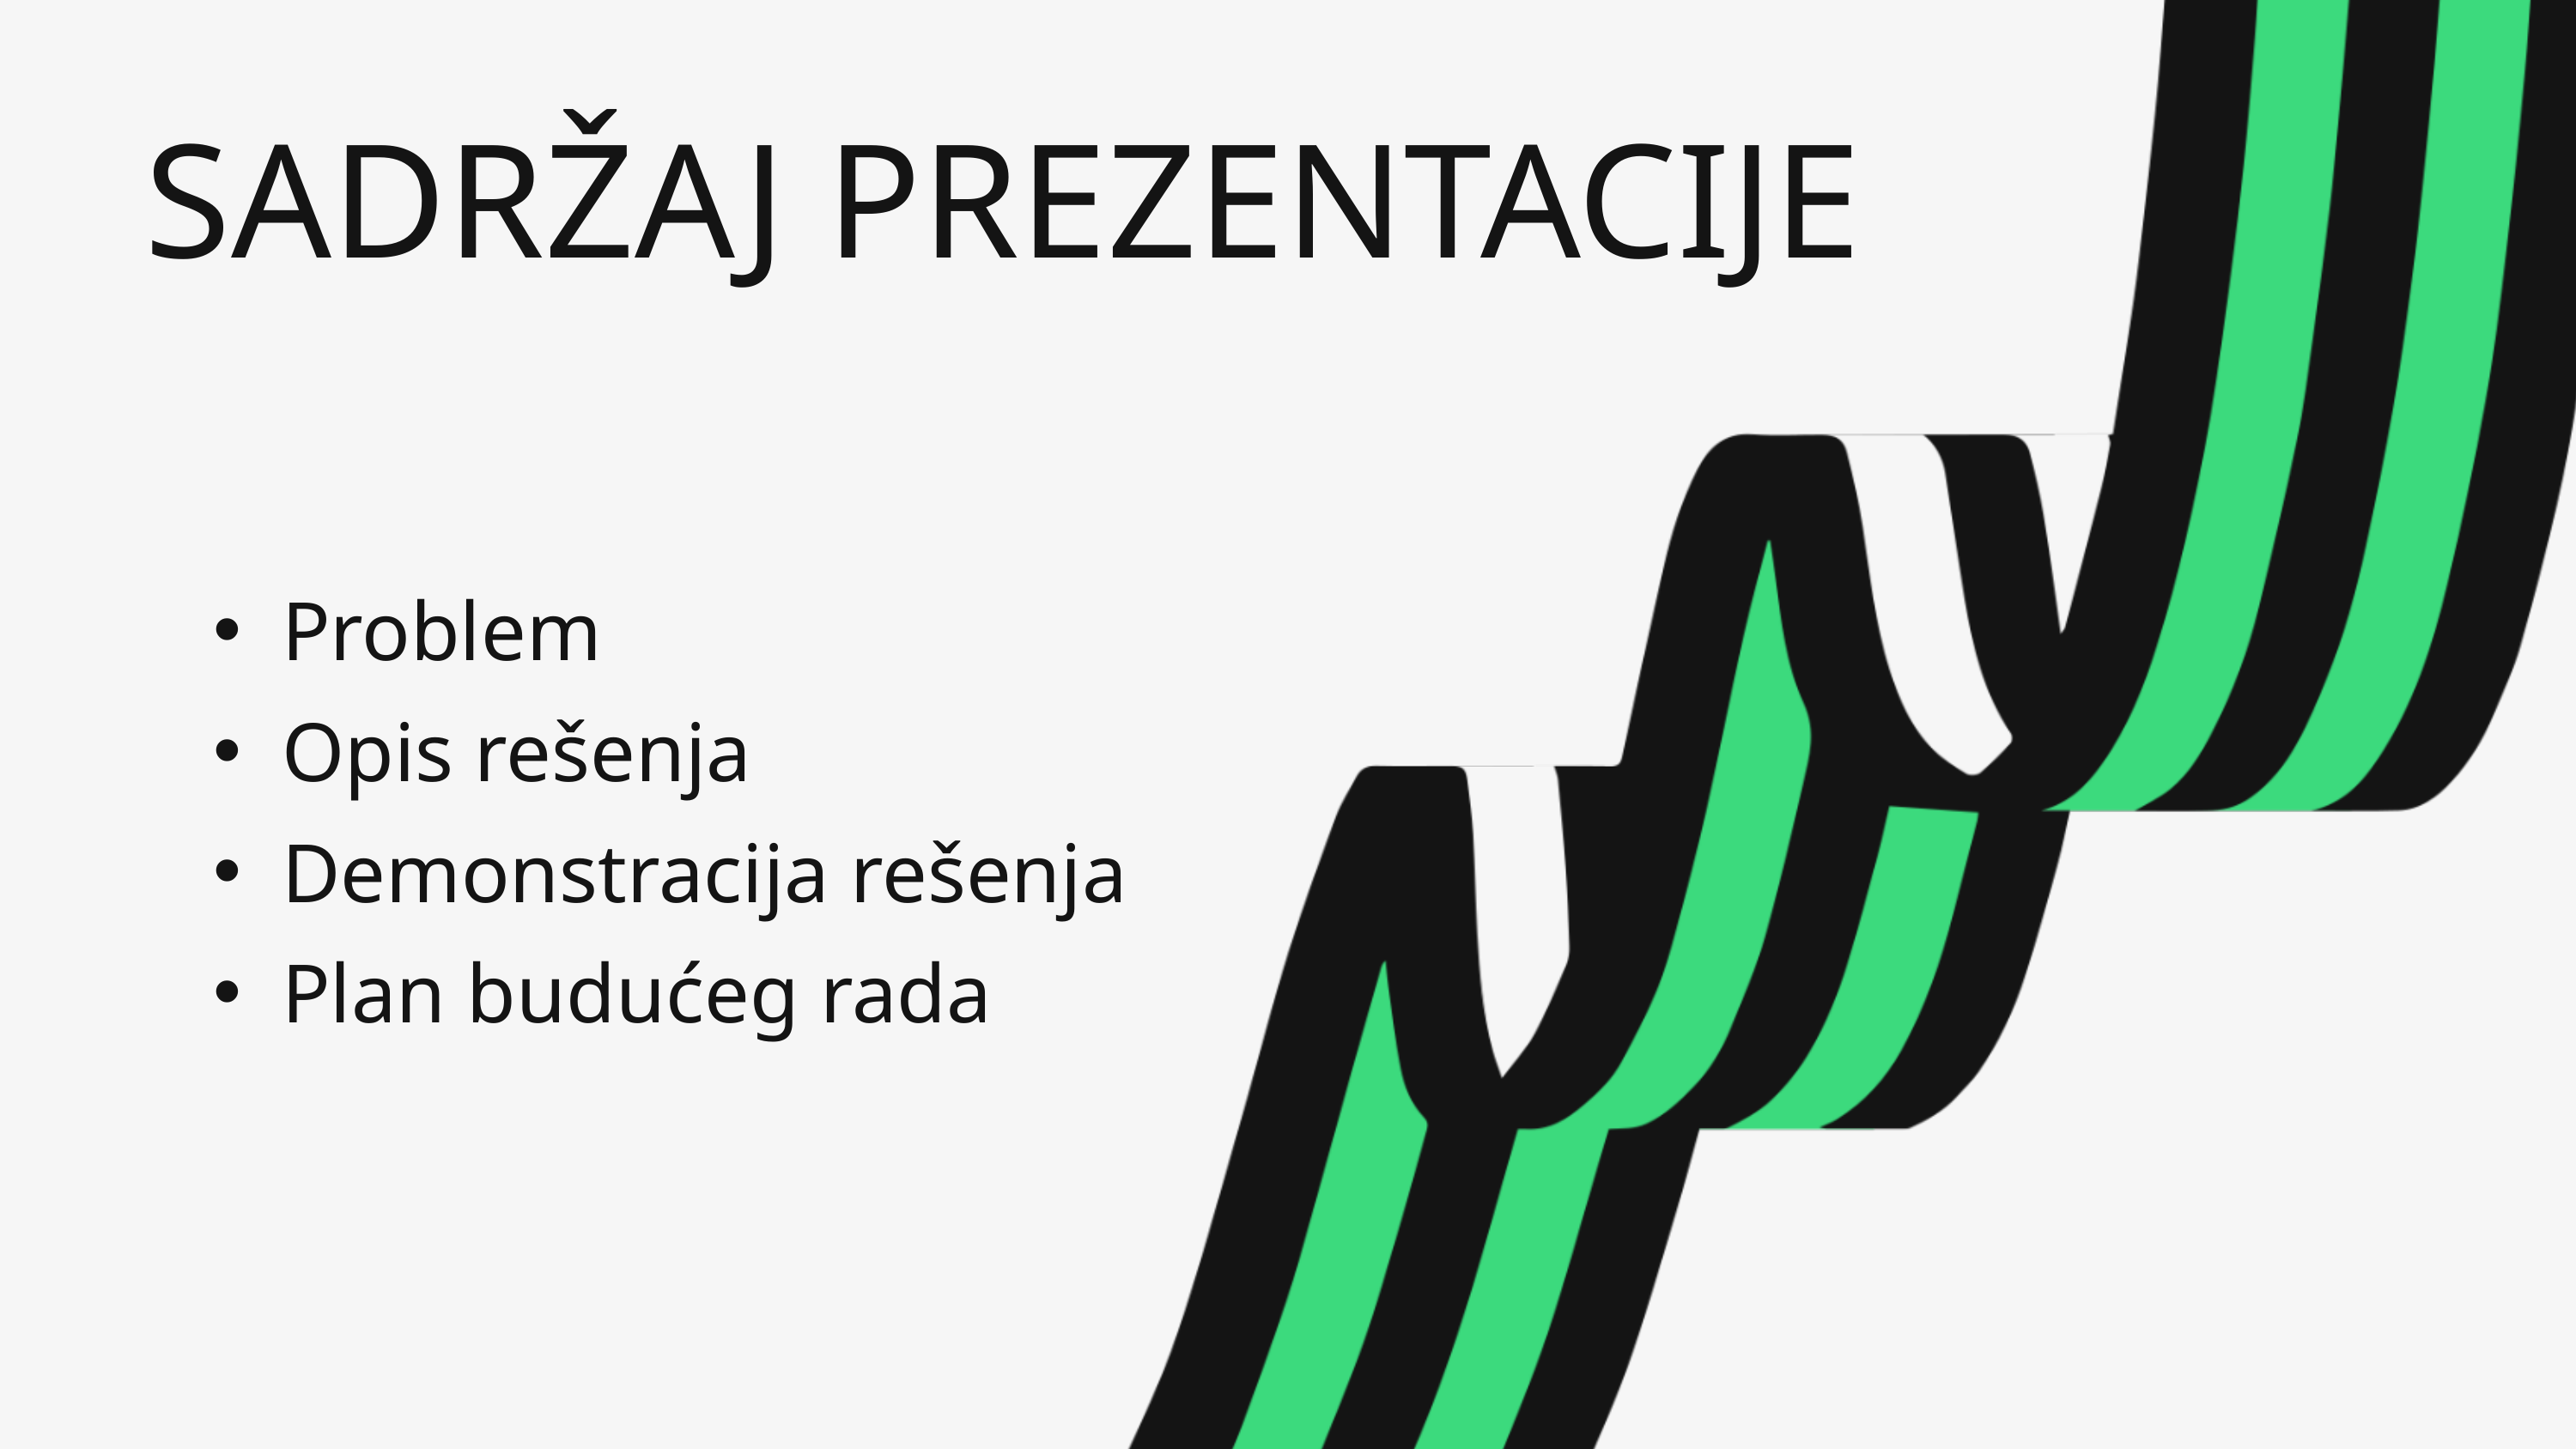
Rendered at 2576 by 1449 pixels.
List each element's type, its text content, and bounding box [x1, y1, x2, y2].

picture [1111, 0, 2576, 1449]
text_box Problem Opis rešenja Demonstracija rešenja Plan budućeg rada [144, 555, 1107, 1040]
text_box SADRŽAJ PREZENTACIJE [144, 131, 1107, 290]
